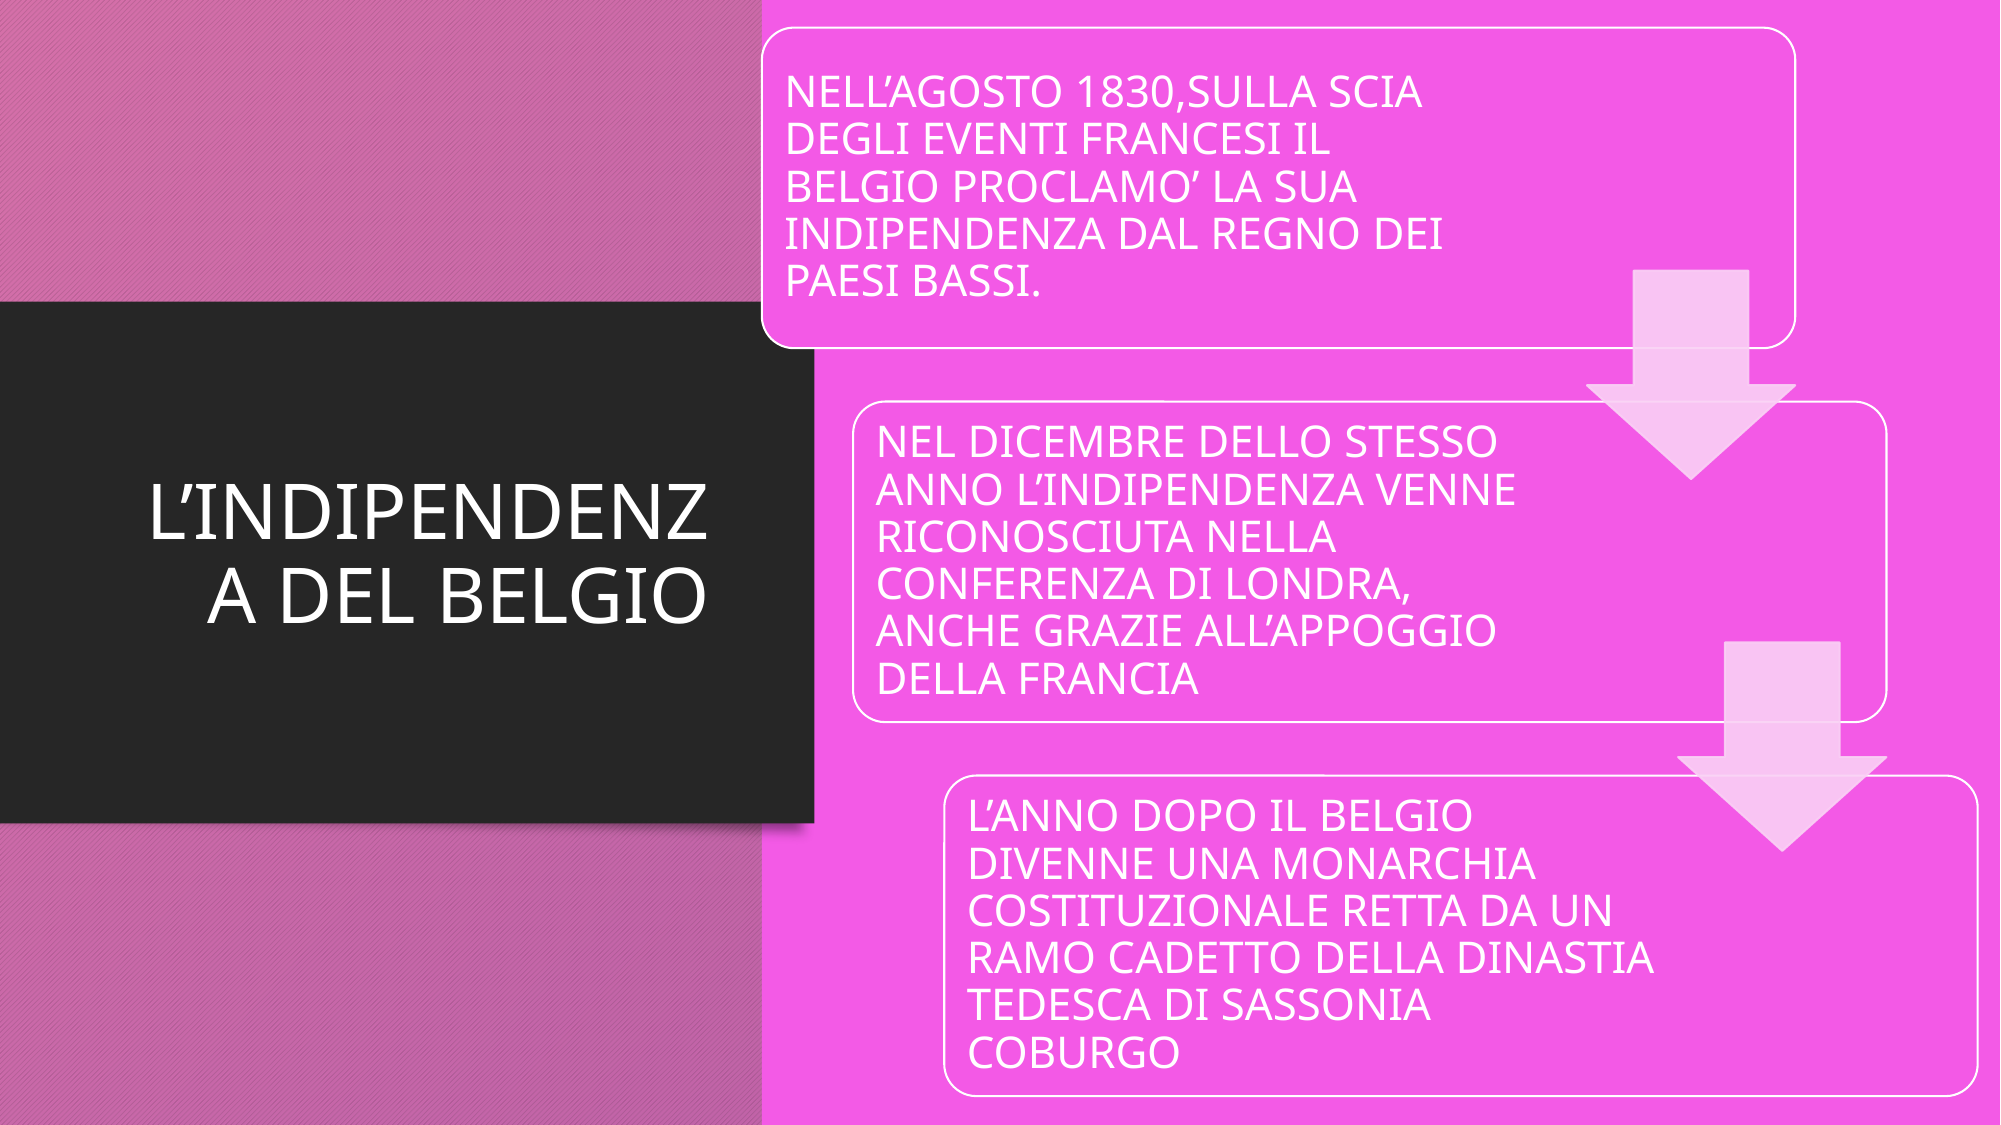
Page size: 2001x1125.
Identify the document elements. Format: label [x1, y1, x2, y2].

picture [0, 0, 2000, 1125]
text_box [761, 27, 1978, 1097]
